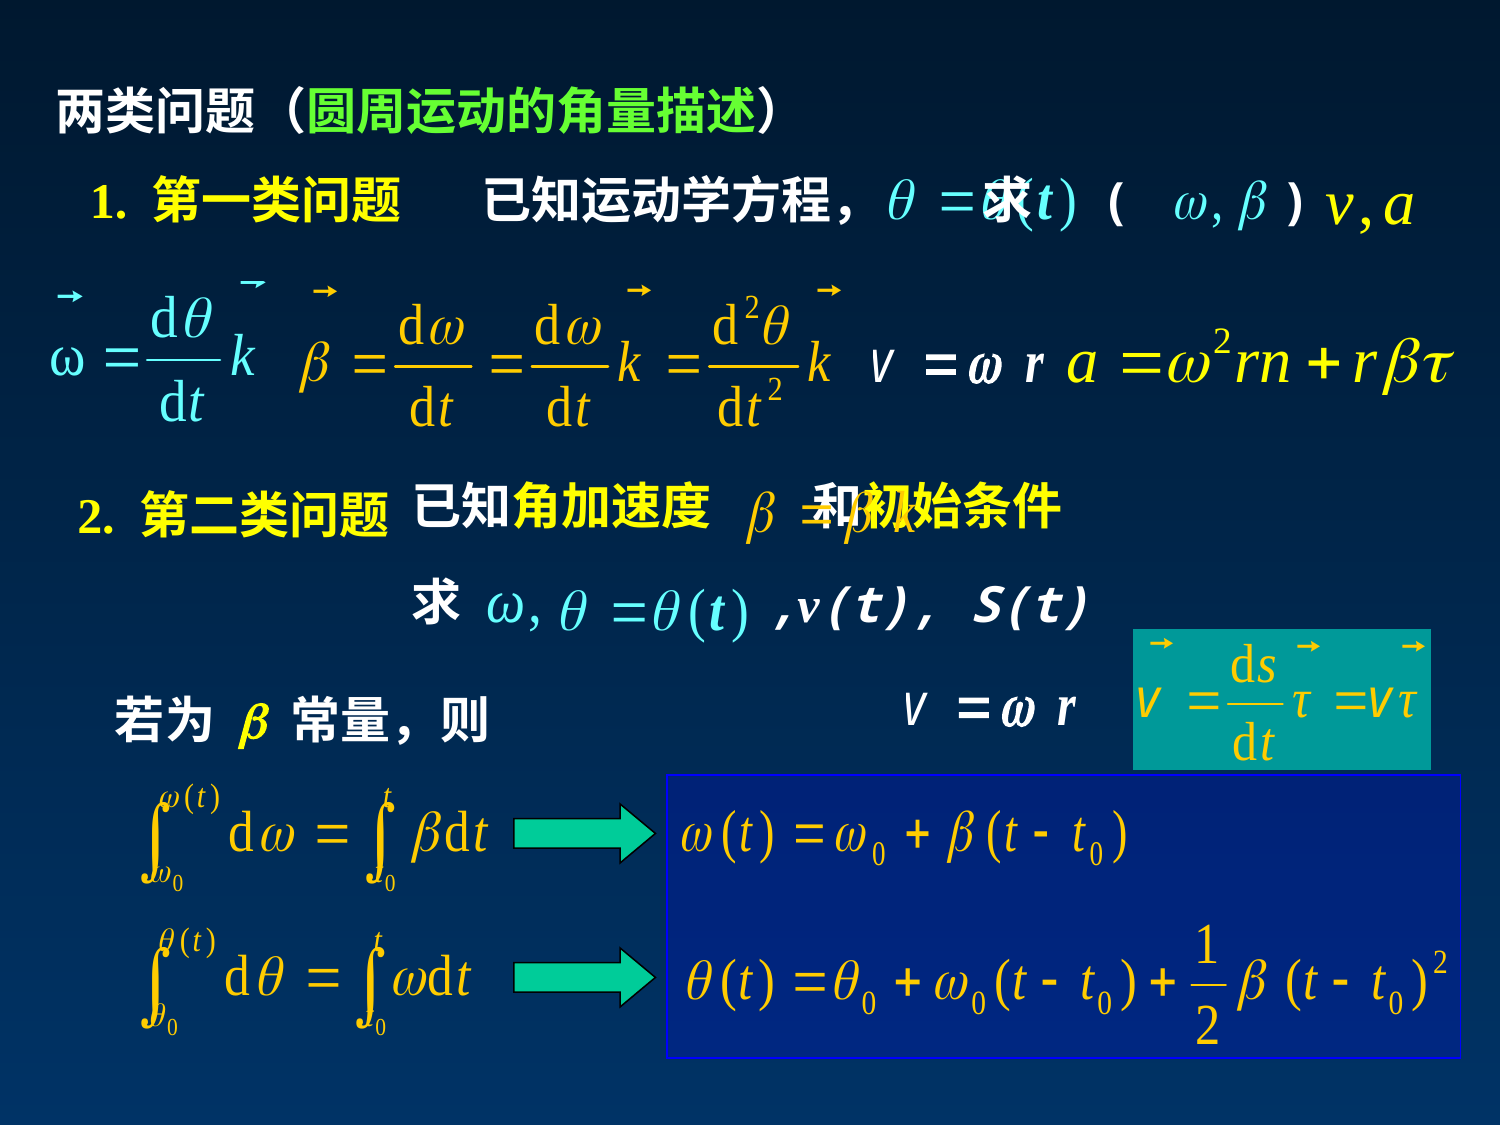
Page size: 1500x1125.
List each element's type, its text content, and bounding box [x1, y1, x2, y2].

text_box 已知角加速度 和初始条件 求 [396, 478, 1500, 638]
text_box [288, 279, 846, 436]
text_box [735, 462, 934, 554]
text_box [123, 768, 497, 901]
text_box [513, 803, 656, 864]
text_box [1056, 312, 1471, 410]
text_box 若为 b 常量，则 [100, 680, 668, 756]
text_box 已知运动学方程， 求 ( ) [466, 160, 1461, 236]
text_box 两类问题（圆周运动的角量描述） [41, 78, 1317, 142]
text_box [513, 947, 656, 1008]
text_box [679, 907, 1458, 1055]
text_box 1. 第一类问题 [74, 160, 450, 236]
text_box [123, 912, 483, 1045]
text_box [1316, 165, 1430, 252]
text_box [672, 791, 1140, 878]
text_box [886, 172, 1081, 238]
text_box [1134, 629, 1430, 770]
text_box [1165, 167, 1279, 240]
text_box 2. 第二类问题 [62, 475, 475, 551]
text_box ,v(t), S(t) [752, 576, 1365, 640]
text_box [557, 583, 753, 648]
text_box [906, 690, 1087, 731]
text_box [873, 347, 1051, 388]
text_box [478, 580, 551, 644]
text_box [40, 280, 273, 431]
text_box [667, 774, 1461, 1059]
